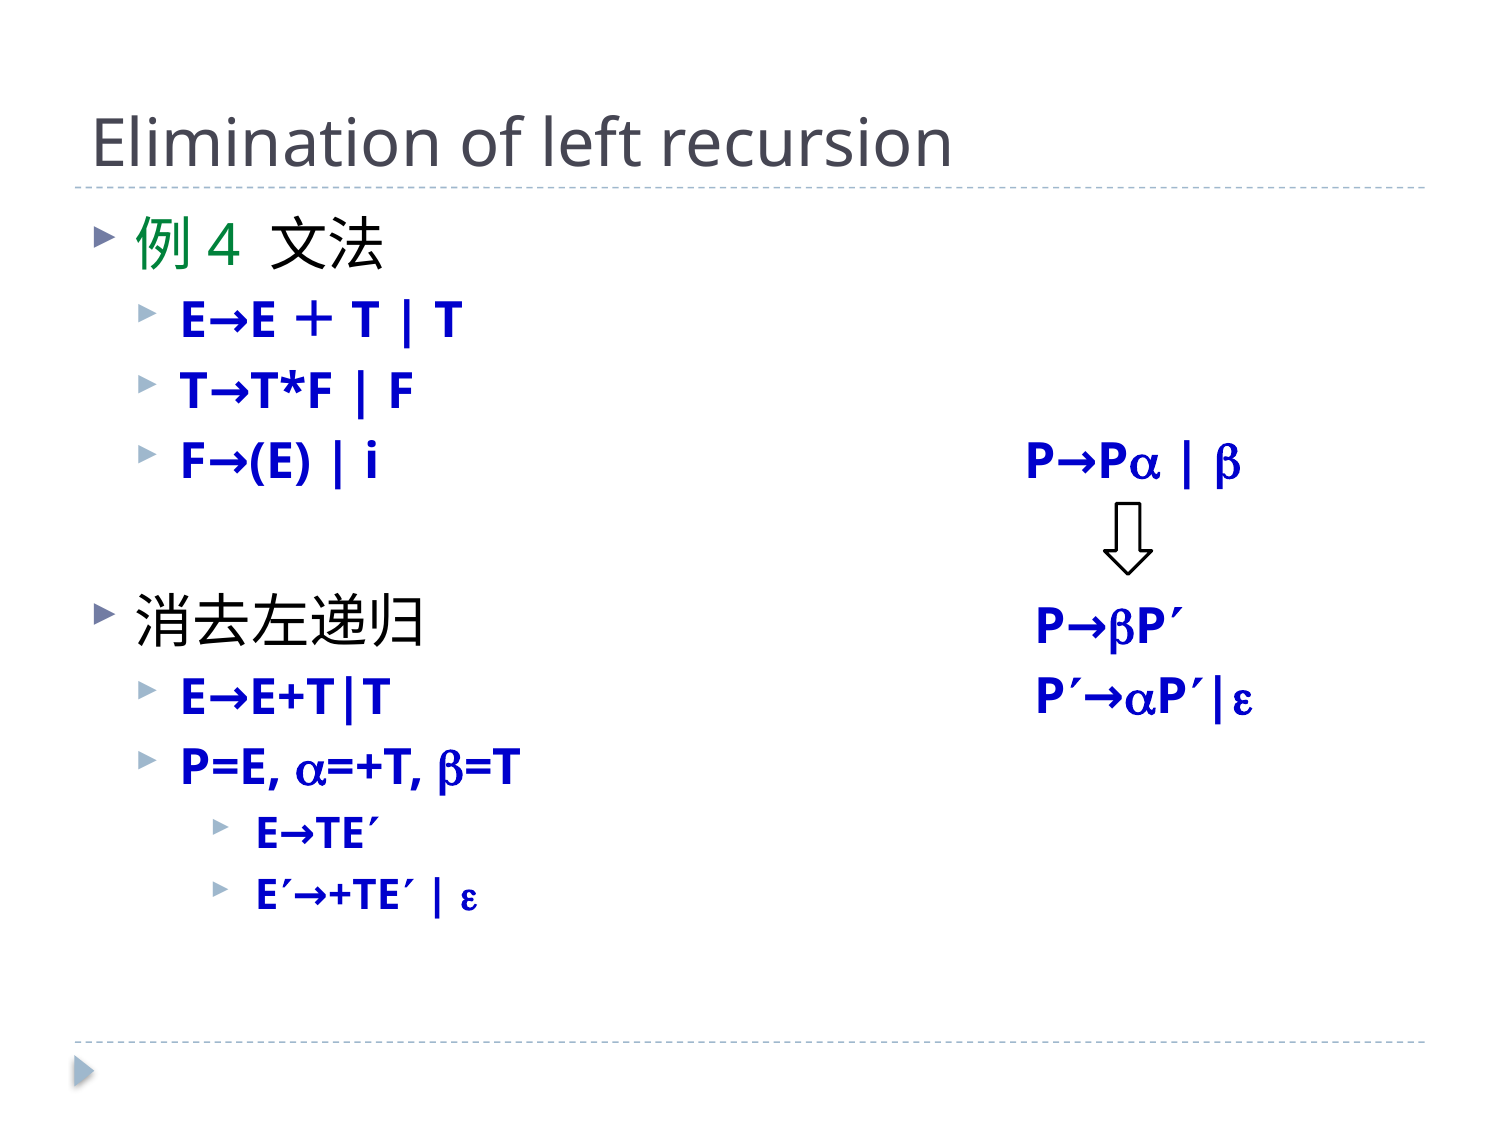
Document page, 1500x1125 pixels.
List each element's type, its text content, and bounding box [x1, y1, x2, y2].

slide_number [100, 1042, 426, 1103]
text_box P→P |  [1009, 420, 1257, 496]
text_box [1102, 501, 1154, 576]
text_box P→P P→P| [974, 586, 1304, 732]
slide_number [1050, 1042, 1426, 1103]
title Elimination of left recursion [74, 24, 1426, 188]
list 例4 文法 E→E＋T | T T→T*F | F F→(E) | i 消去左递归 E→E+T|T P=E, =+T, =T E→TE E→+TE |  [74, 199, 1426, 1011]
